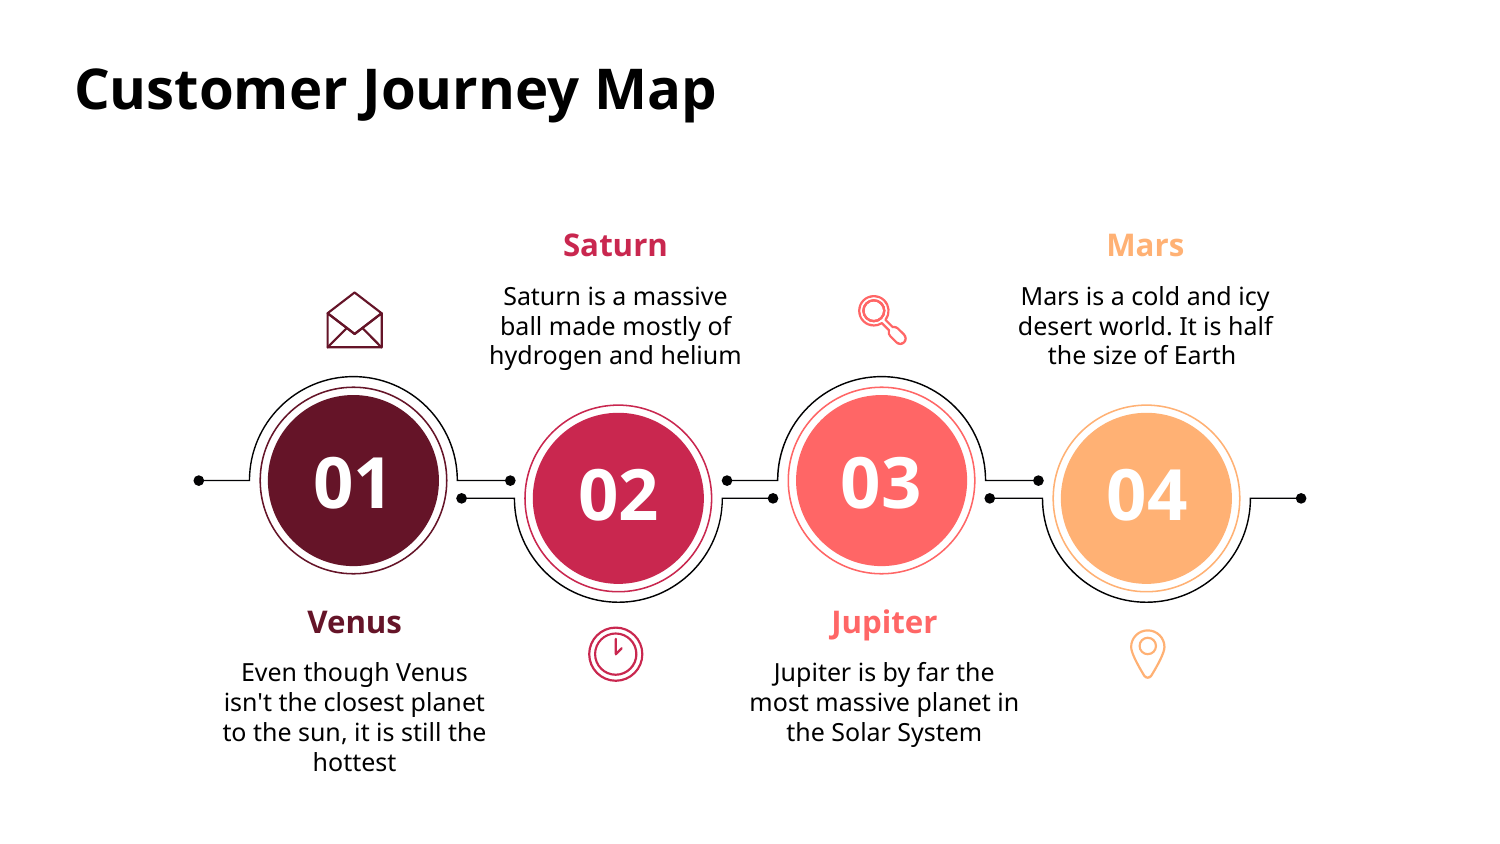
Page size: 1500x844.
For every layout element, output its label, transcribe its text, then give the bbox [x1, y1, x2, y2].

text_box [280, 387, 427, 422]
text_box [203, 587, 506, 748]
text_box [733, 433, 788, 482]
text_box [1079, 405, 1214, 434]
text_box [805, 514, 959, 565]
text_box [456, 493, 467, 504]
text_box [266, 514, 441, 574]
text_box [266, 375, 441, 422]
text_box [1093, 414, 1200, 434]
text_box [448, 435, 505, 482]
text_box [467, 497, 767, 603]
text_box 01 [260, 422, 448, 514]
text_box [1295, 493, 1307, 504]
text_box 02 [525, 434, 712, 527]
text_box [1057, 527, 1236, 592]
text_box [1033, 475, 1044, 486]
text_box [1129, 629, 1166, 680]
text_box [994, 210, 1296, 371]
text_box [794, 514, 969, 574]
text_box [1067, 527, 1225, 583]
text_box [326, 291, 384, 349]
text_box [767, 493, 779, 504]
text_box [984, 493, 996, 504]
text_box [504, 475, 516, 486]
text_box [550, 405, 686, 434]
text_box [204, 433, 260, 482]
text_box [794, 375, 969, 422]
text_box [856, 294, 908, 346]
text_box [733, 587, 1036, 748]
text_box [294, 396, 413, 422]
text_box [465, 210, 767, 371]
text_box [822, 396, 941, 422]
text_box [529, 527, 708, 592]
text_box [721, 475, 733, 486]
text_box 03 [788, 422, 975, 514]
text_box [587, 626, 644, 683]
text_box [276, 514, 430, 565]
text_box [539, 527, 697, 583]
text_box 04 [1053, 434, 1241, 527]
text_box [565, 414, 672, 434]
text_box [995, 497, 1295, 603]
text_box [975, 433, 1033, 482]
text_box [193, 475, 205, 486]
text_box [808, 387, 955, 422]
